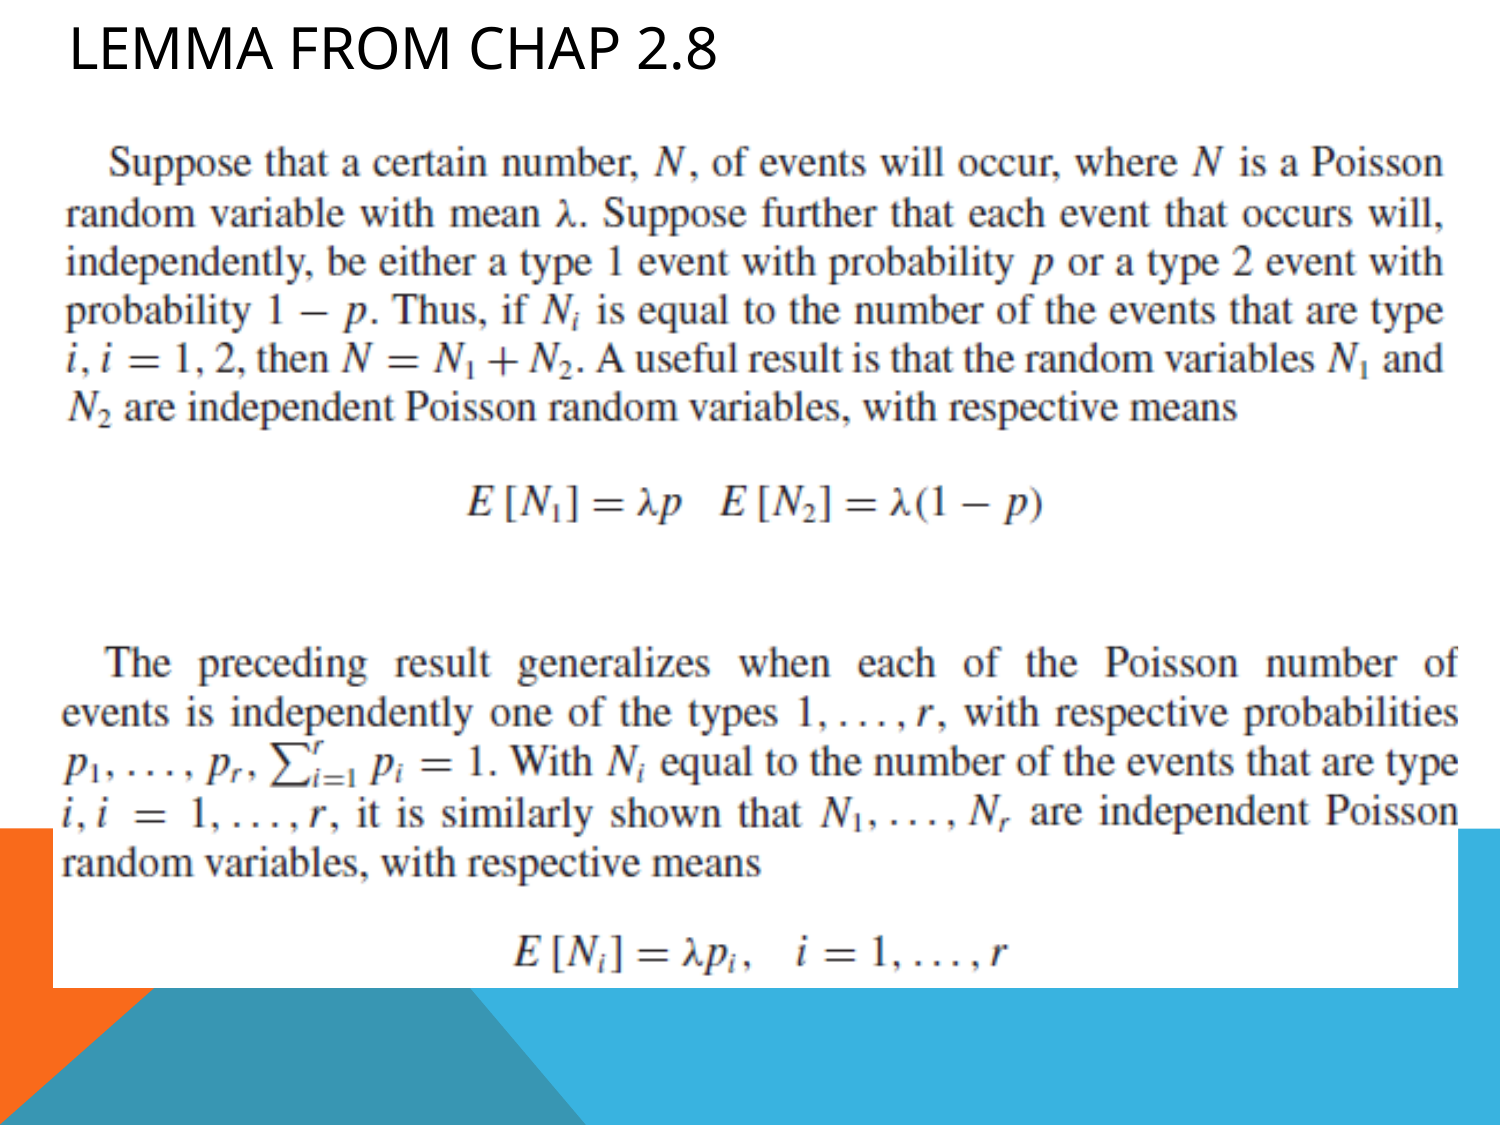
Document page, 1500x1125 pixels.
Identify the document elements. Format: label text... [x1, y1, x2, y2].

picture [52, 640, 1459, 988]
picture [52, 125, 1455, 551]
title Lemma from Chap 2.8 [53, 36, 1334, 124]
